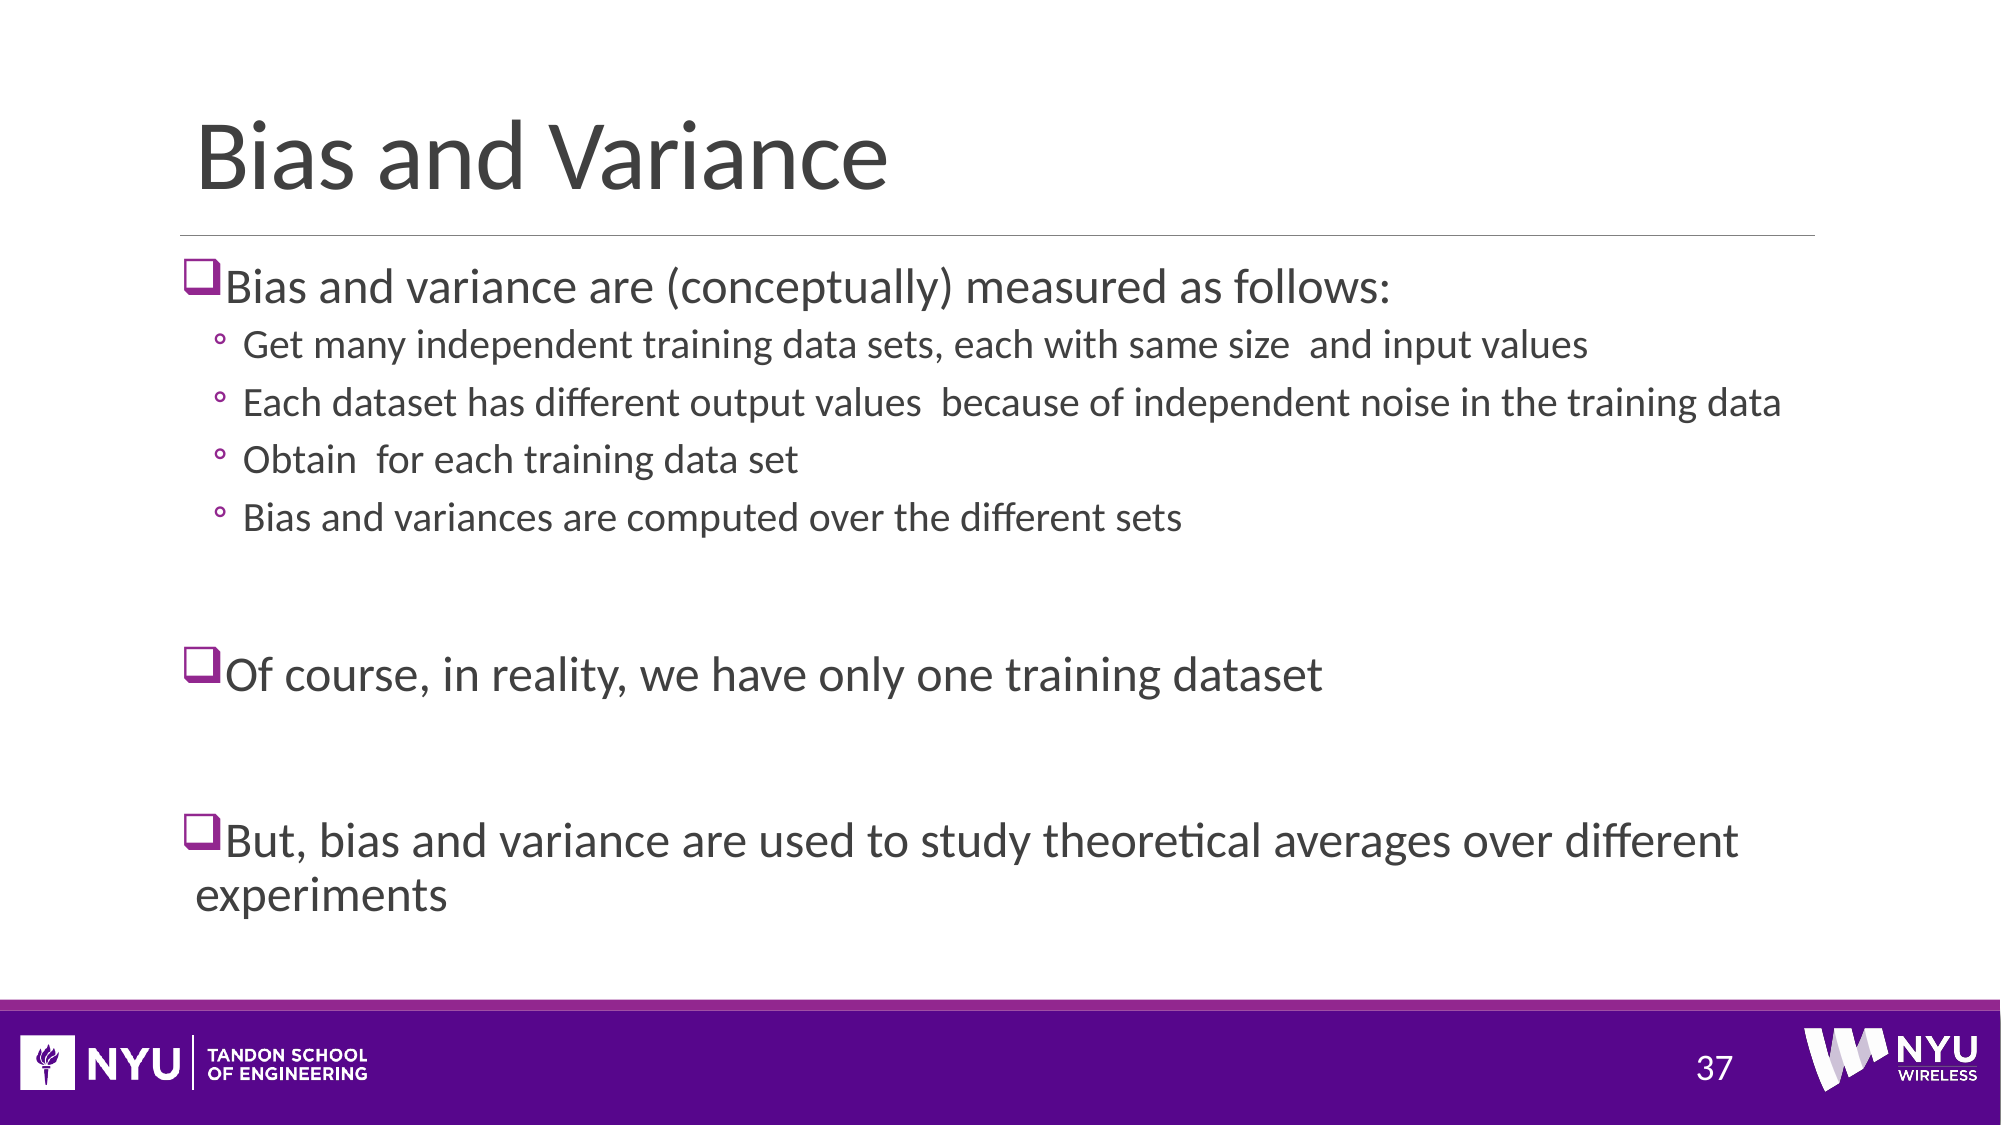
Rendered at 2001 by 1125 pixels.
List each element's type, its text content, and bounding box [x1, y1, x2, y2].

slide_number 37 [1533, 1035, 1749, 1096]
title Bias and Variance [180, 47, 1830, 218]
